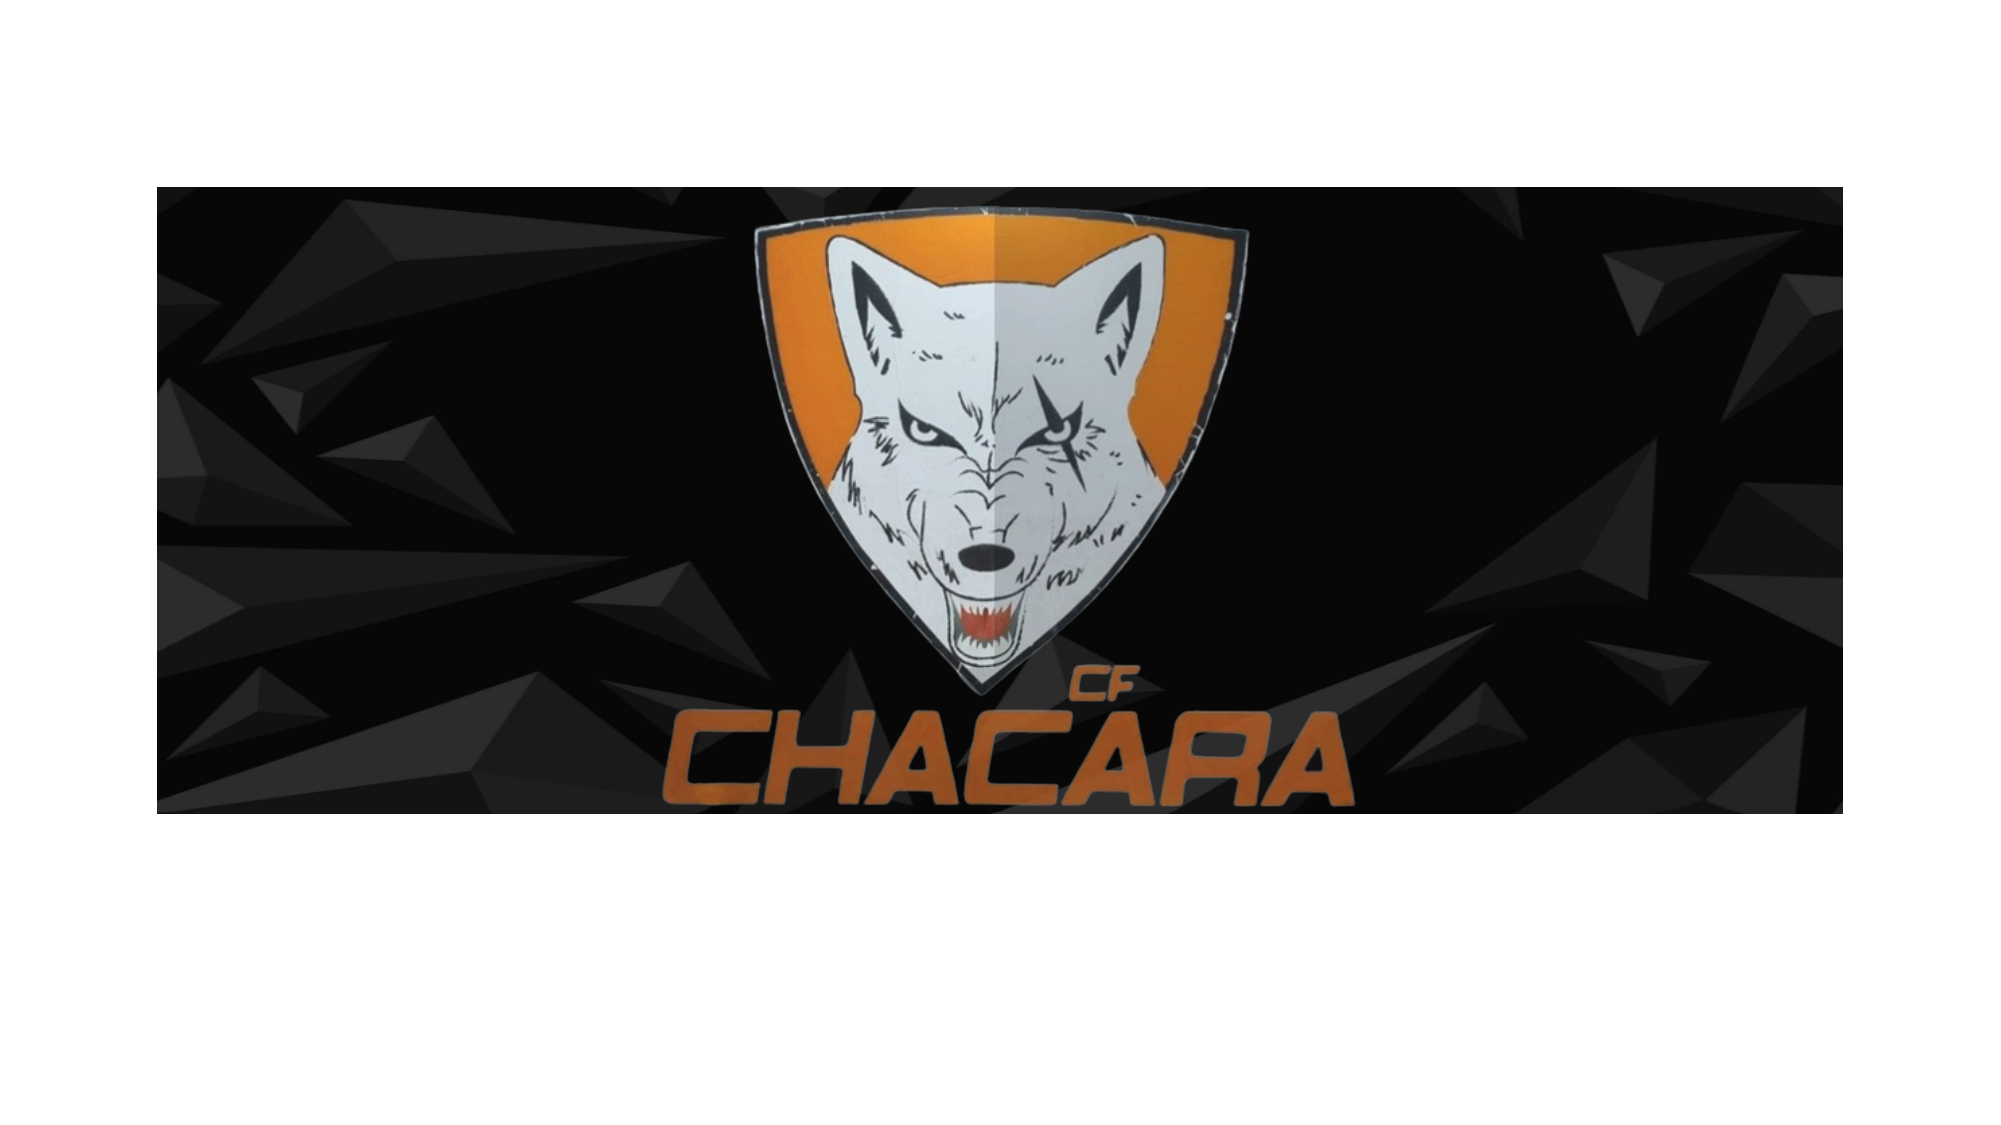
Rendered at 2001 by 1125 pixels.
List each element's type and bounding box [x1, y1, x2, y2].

text_box [157, 187, 1843, 814]
